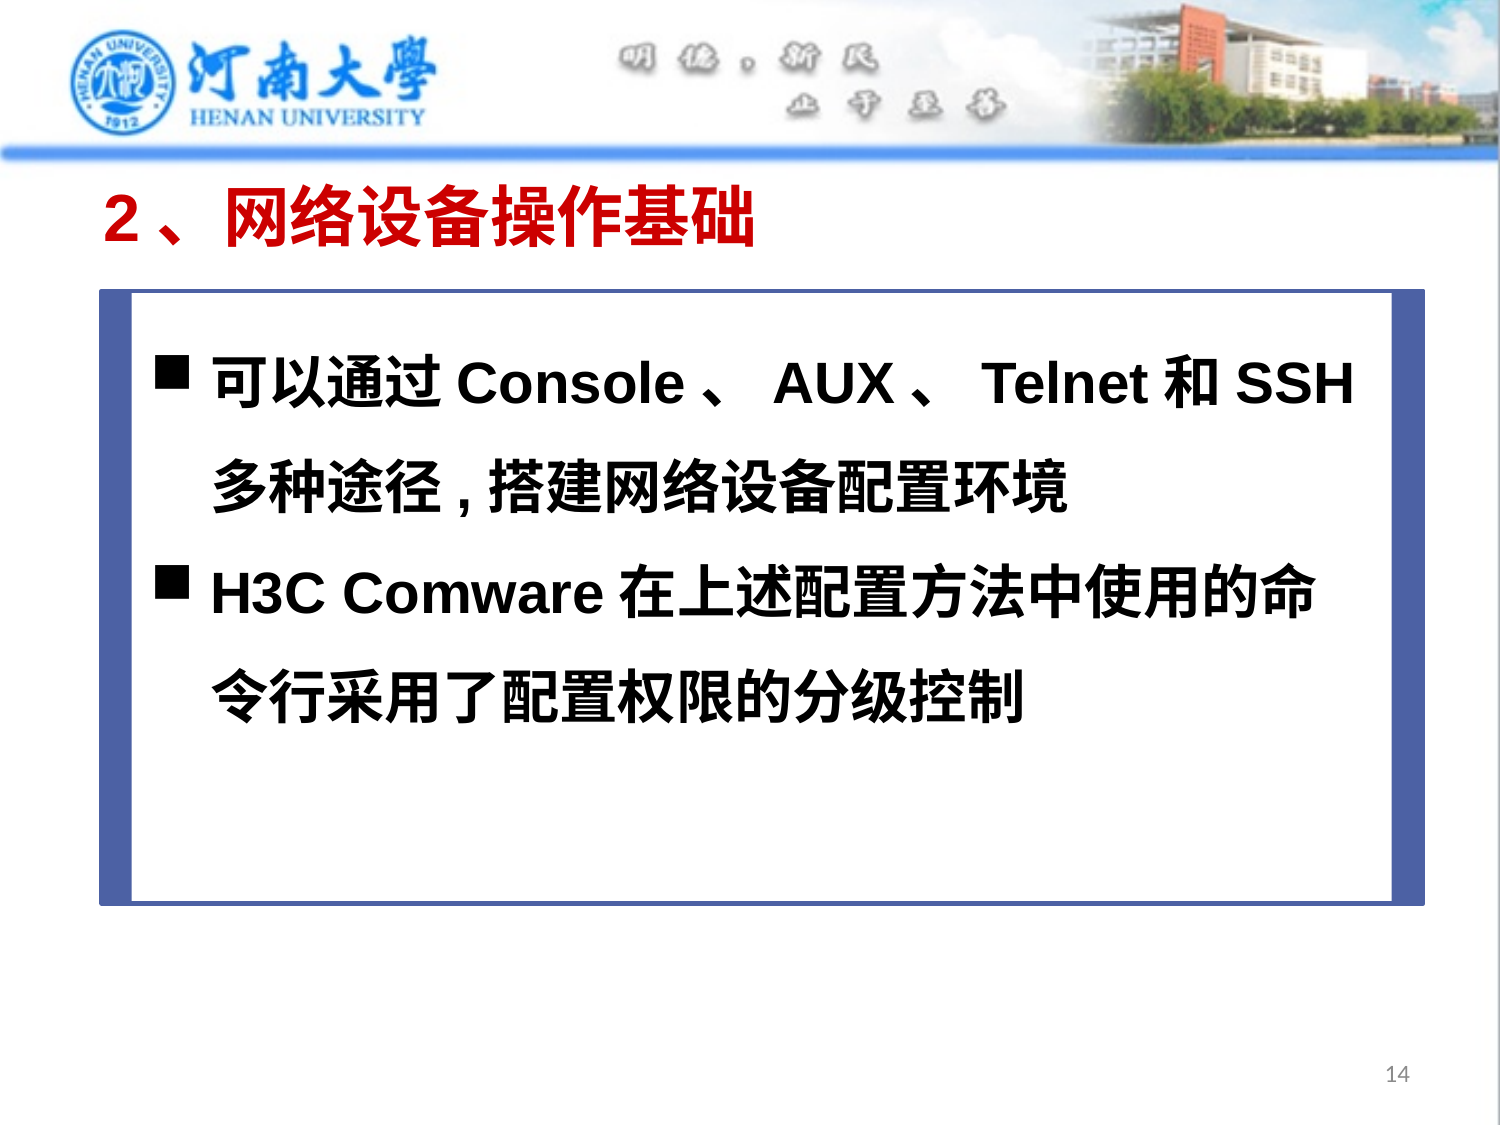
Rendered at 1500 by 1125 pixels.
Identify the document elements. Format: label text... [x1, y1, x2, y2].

picture [0, 0, 1500, 1125]
slide_number 14 [1074, 1042, 1425, 1103]
text_box 2、网络设备操作基础 [88, 172, 1082, 258]
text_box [100, 290, 1424, 904]
